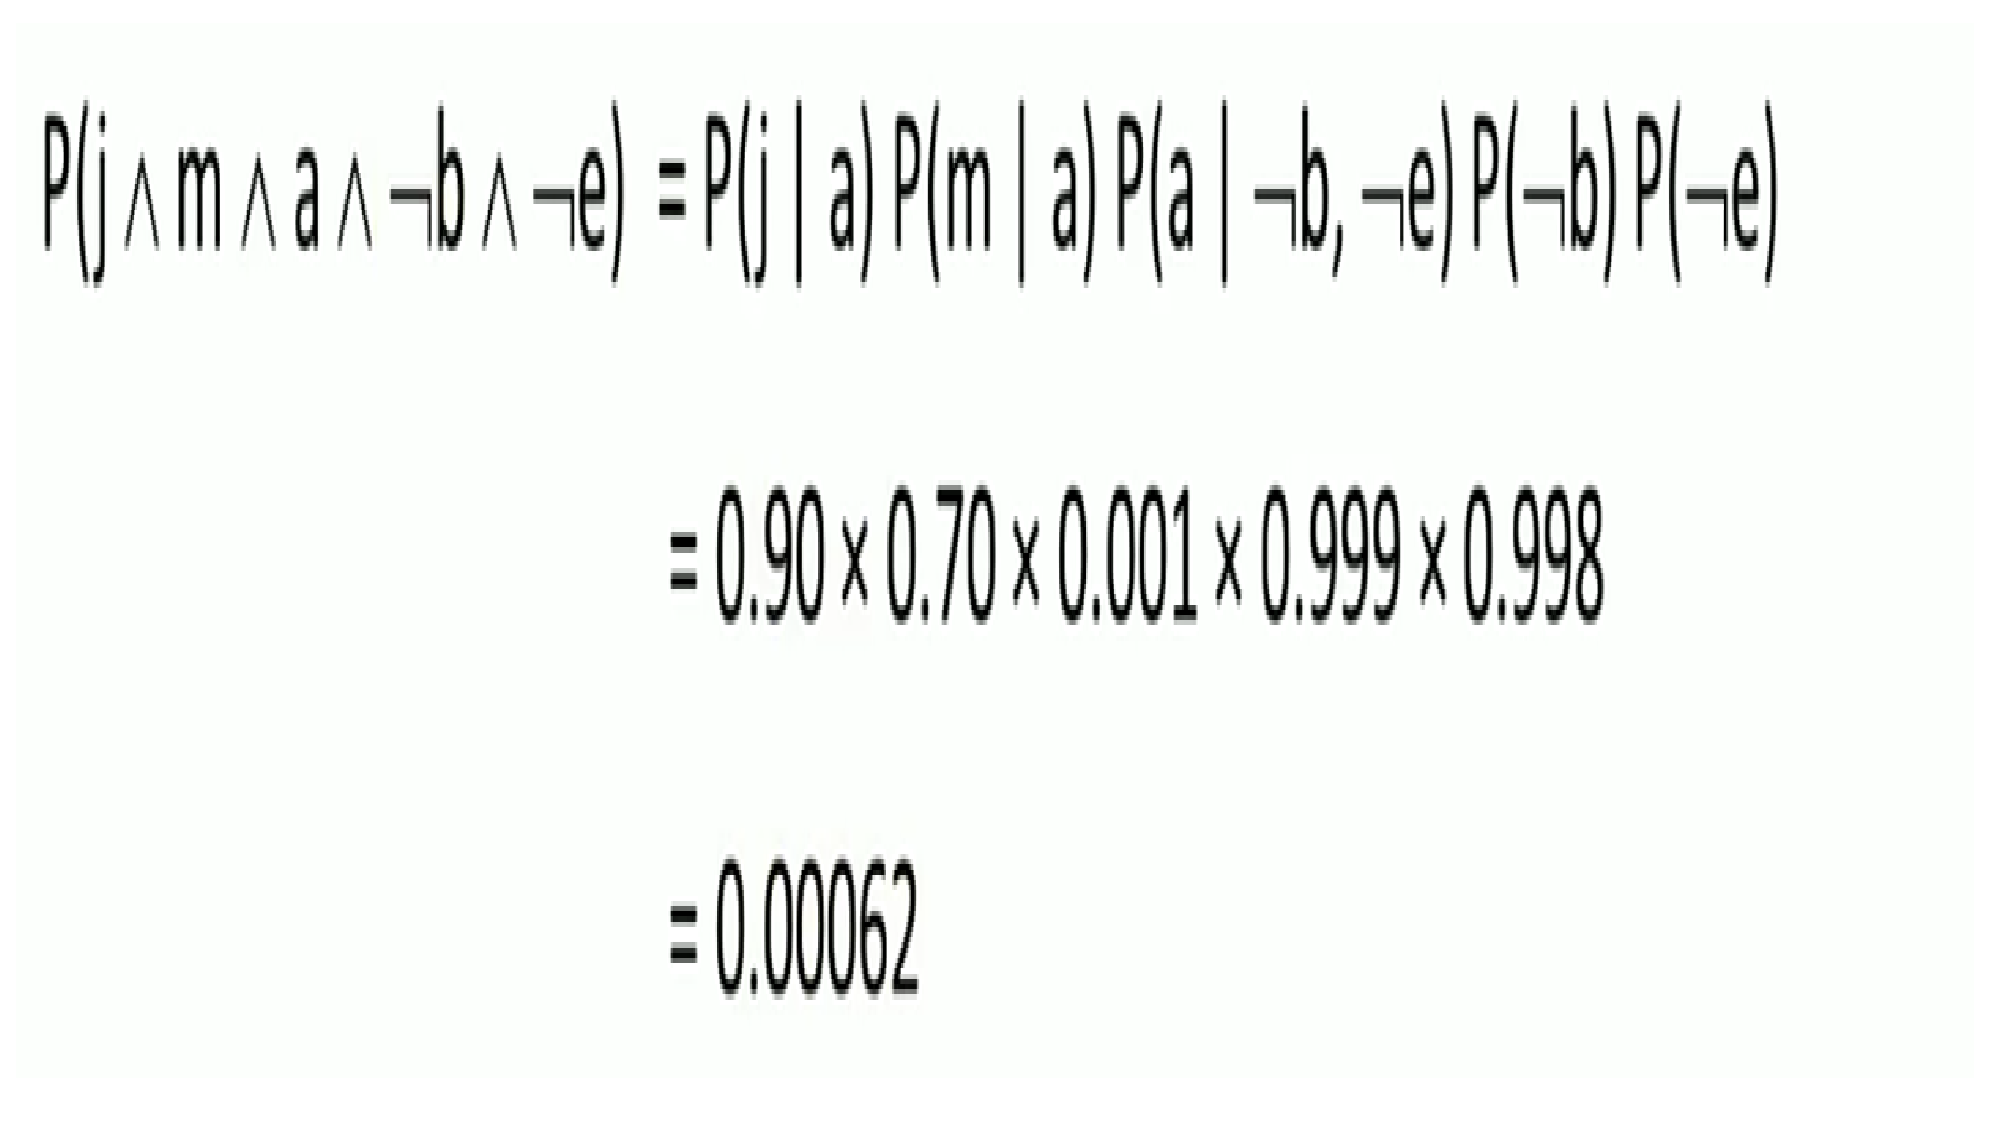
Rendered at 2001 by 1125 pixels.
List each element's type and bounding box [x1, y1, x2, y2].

list [15, 22, 1974, 1079]
